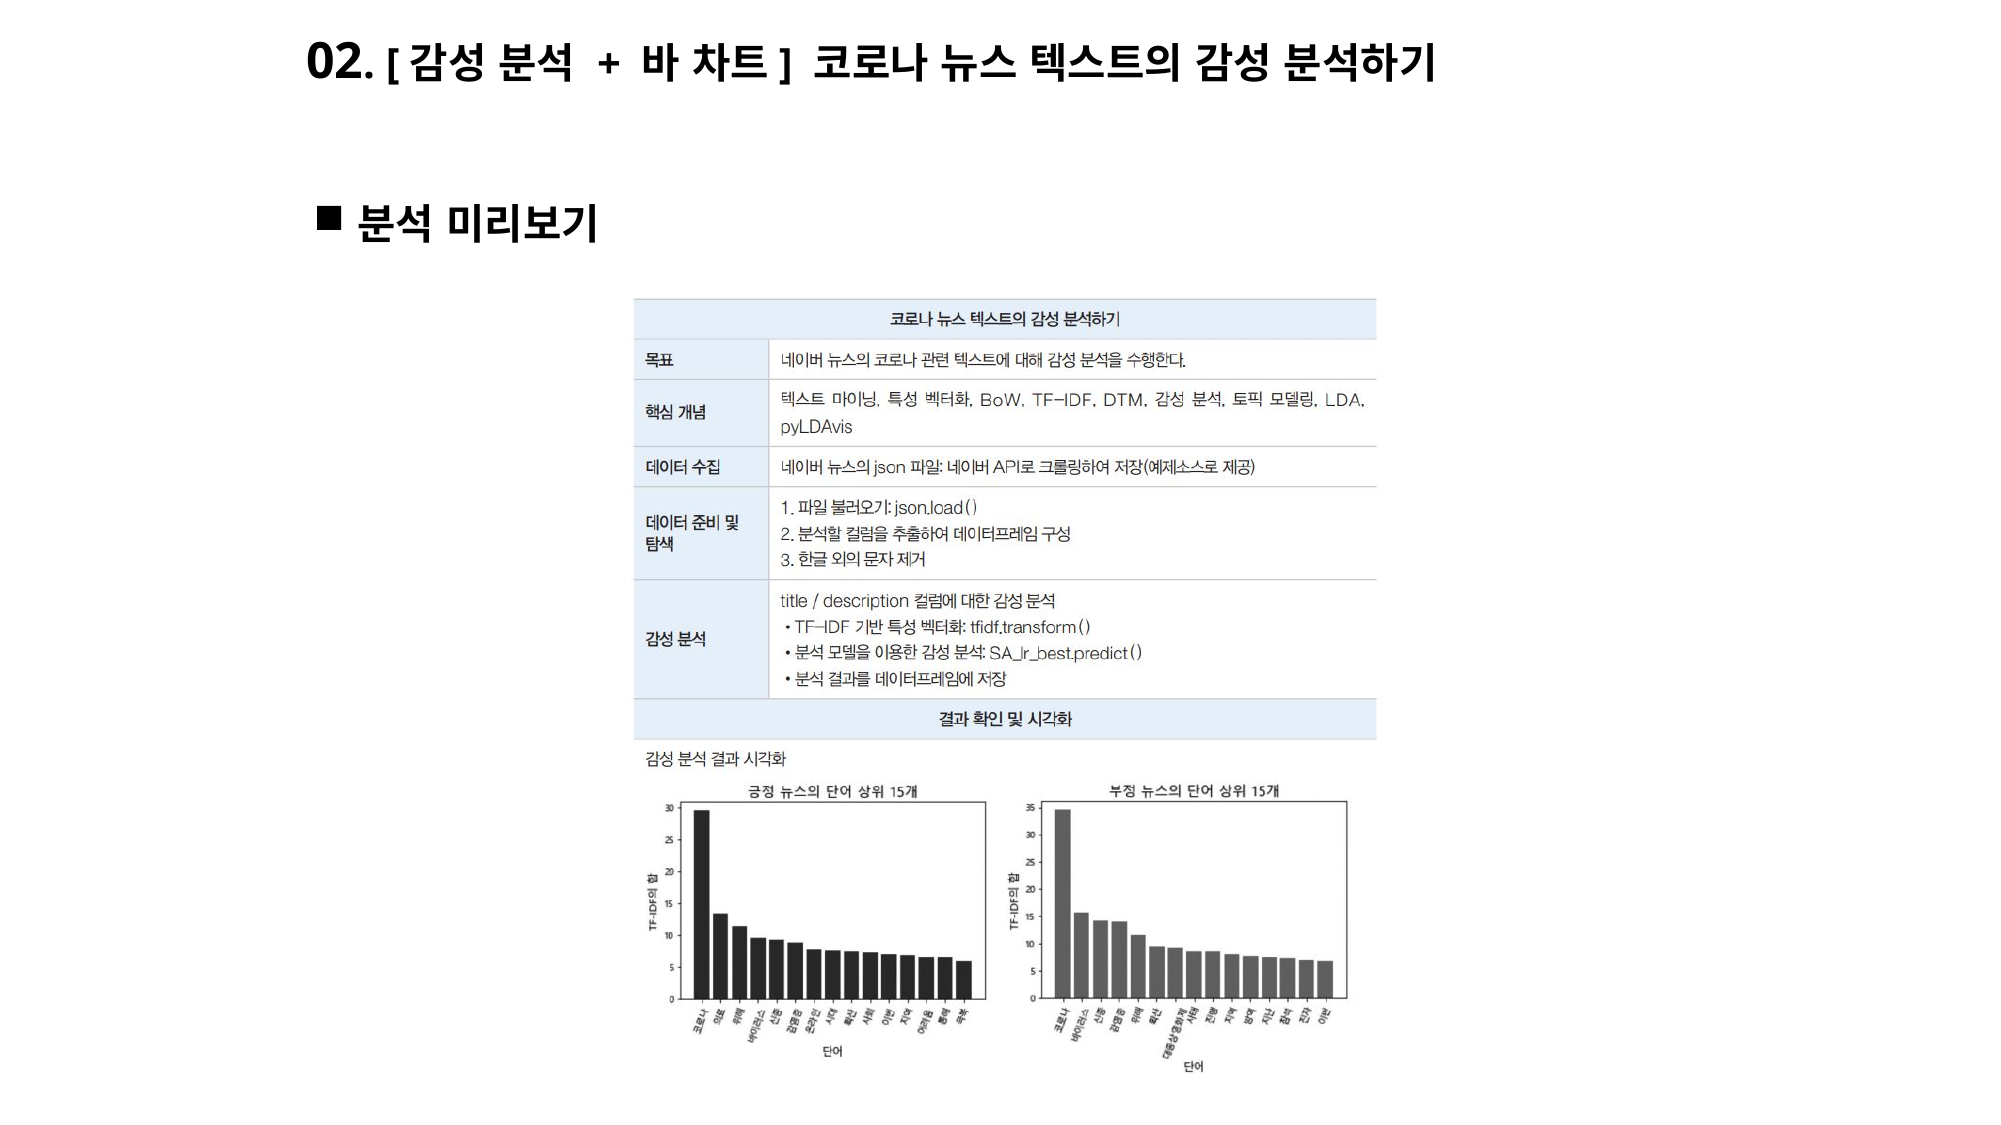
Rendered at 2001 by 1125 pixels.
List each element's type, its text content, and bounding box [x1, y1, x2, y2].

title 02. [감성 분석 + 바 차트] 코로나 뉴스 텍스트의 감성 분석하기 [291, 17, 1717, 107]
list 분석 미리보기 [298, 165, 1717, 1064]
picture [623, 290, 1391, 1076]
